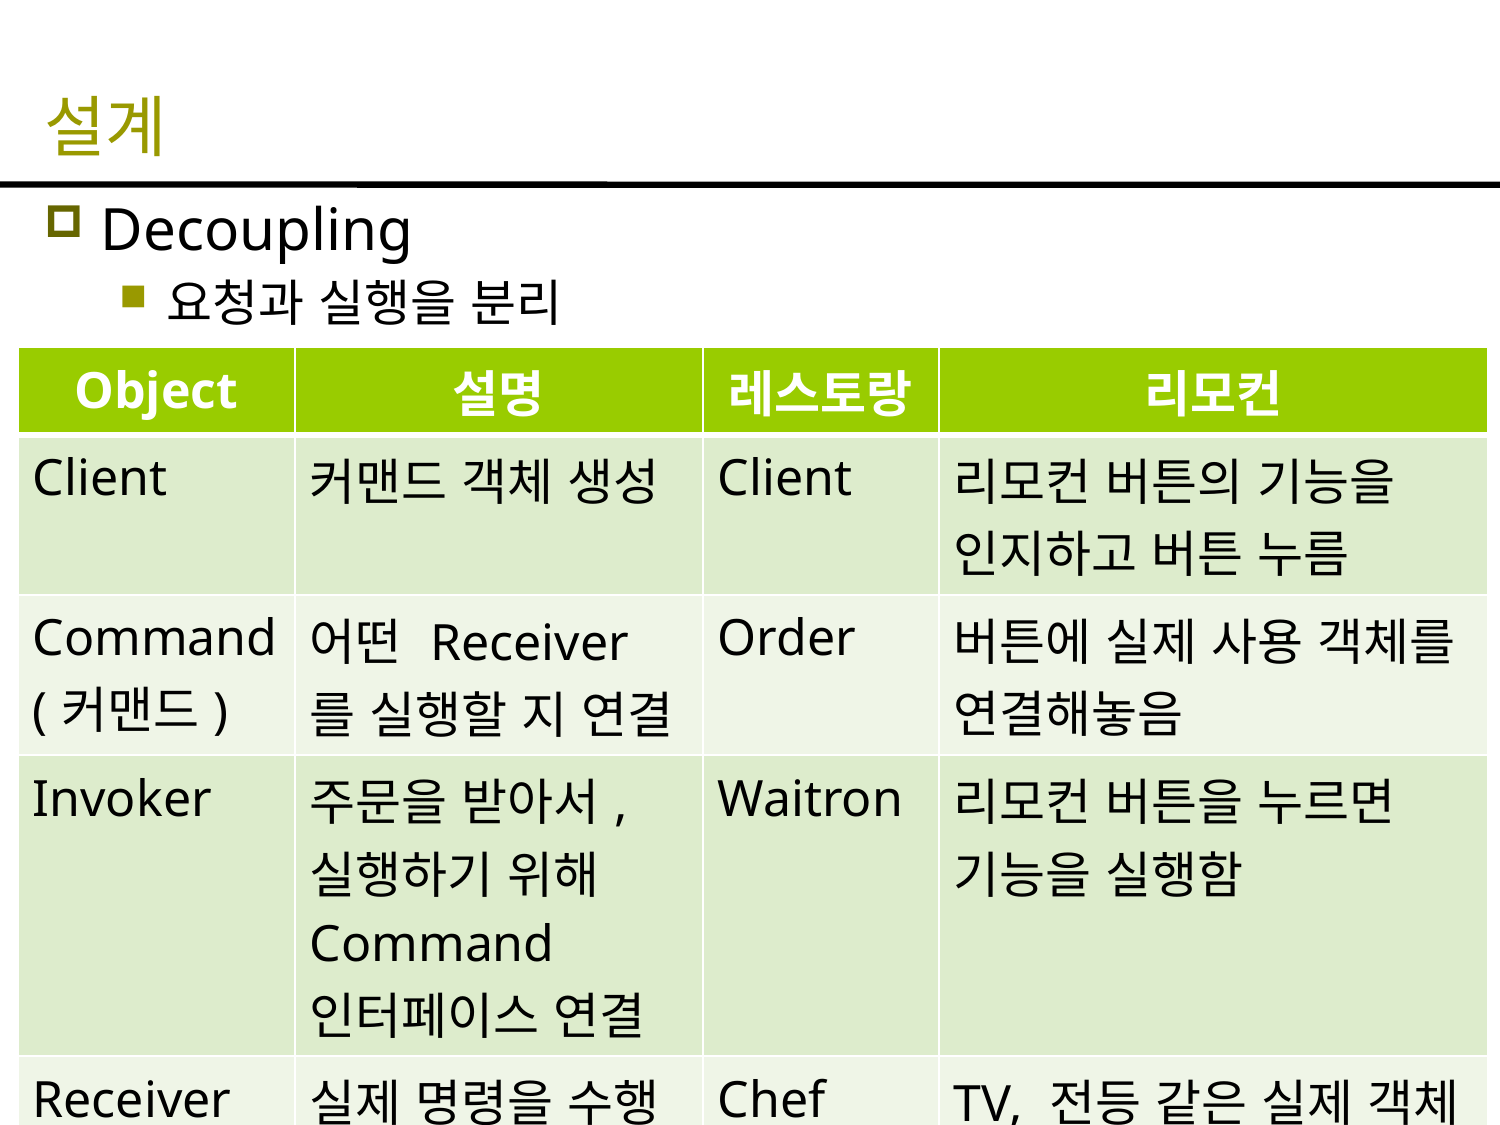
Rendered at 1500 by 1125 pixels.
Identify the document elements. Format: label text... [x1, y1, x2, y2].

table_cell Invoker [19, 756, 294, 1055]
table_cell Order [704, 596, 938, 754]
table_cell Client [704, 438, 938, 594]
table_cell Chef [704, 1057, 938, 1125]
table_cell 실제 명령을 수행 [296, 1057, 702, 1125]
table_cell 리모컨 버튼의 기능을 인지하고 버튼 누름 [940, 438, 1487, 594]
table_header 레스토랑 [704, 348, 938, 432]
table_cell Receiver [19, 1057, 294, 1125]
table_header 설명 [296, 348, 702, 432]
table_cell Command (커맨드) [19, 596, 294, 754]
table_cell Client [19, 438, 294, 594]
table_header Object [19, 348, 294, 432]
list Decoupling 요청과 실행을 분리 [29, 184, 1471, 346]
table_cell 버튼에 실제 사용 객체를 연결해놓음 [940, 596, 1487, 754]
table_cell 어떤 Receiver를 실행할 지 연결 [296, 596, 702, 754]
table_cell TV, 전등 같은 실제 객체 [940, 1057, 1487, 1125]
table_cell Waitron [704, 756, 938, 1055]
title 설계 [29, 45, 1471, 173]
table_header 리모컨 [940, 348, 1487, 432]
table_cell 리모컨 버튼을 누르면 기능을 실행함 [940, 756, 1487, 1055]
table_cell 커맨드 객체 생성 [296, 438, 702, 594]
table_cell 주문을 받아서, 실행하기 위해 Command 인터페이스 연결 [296, 756, 702, 1055]
